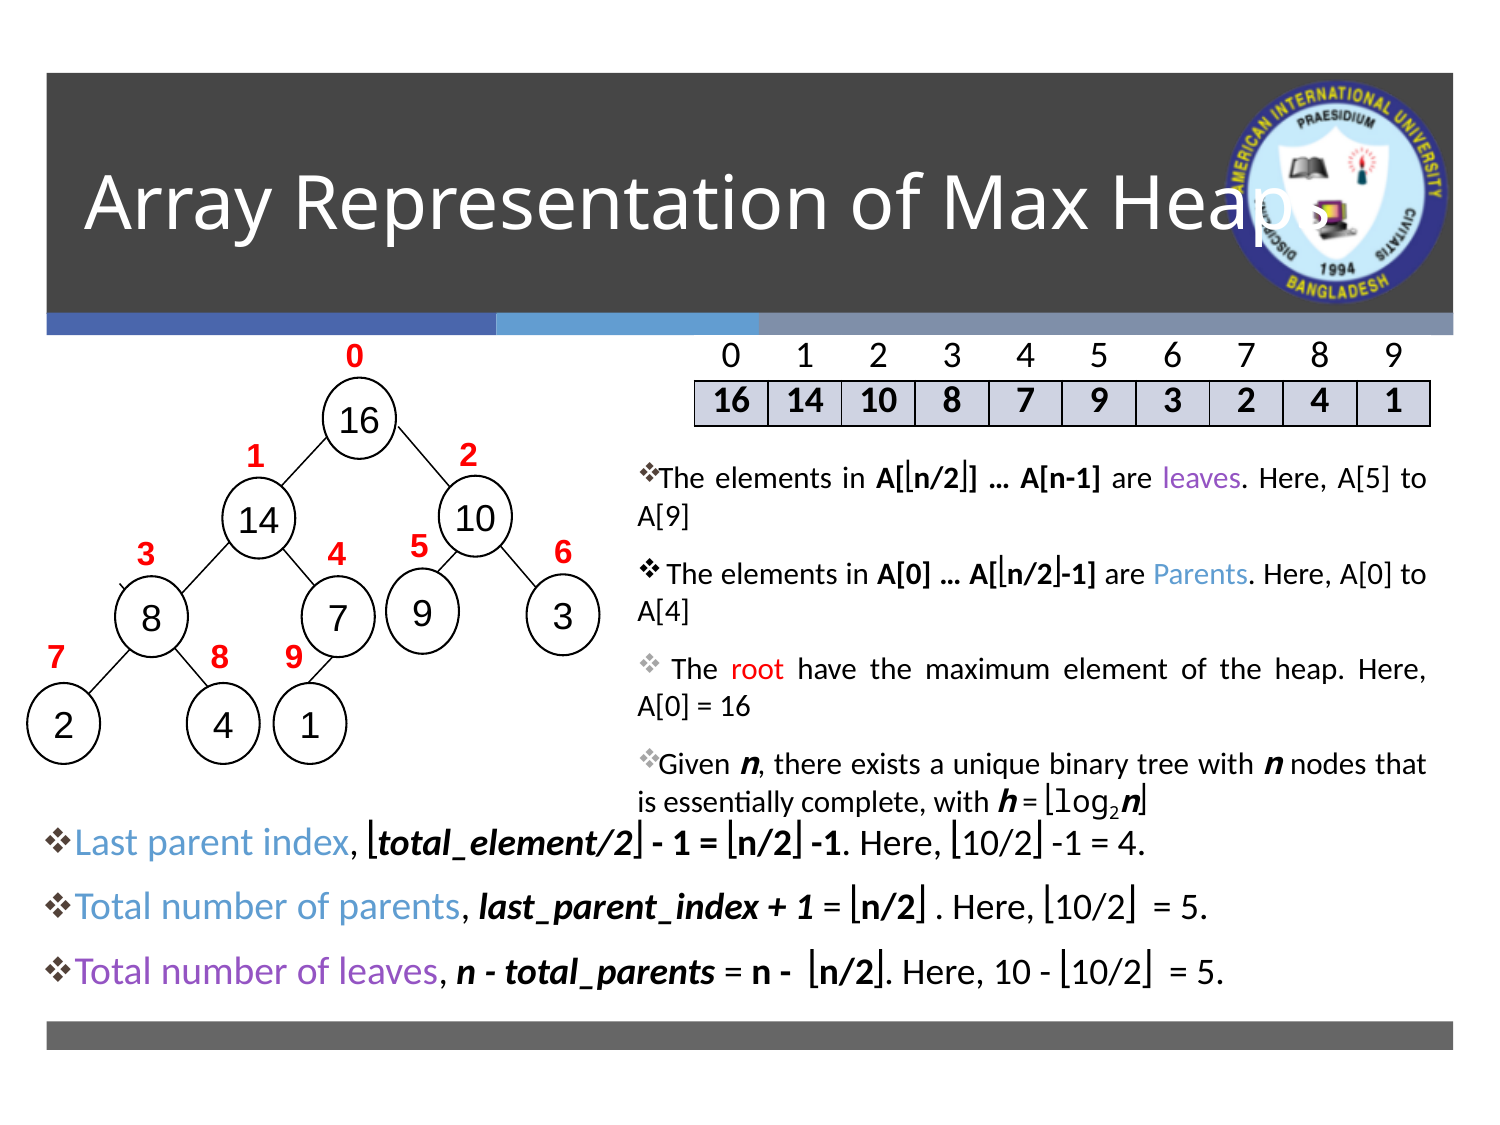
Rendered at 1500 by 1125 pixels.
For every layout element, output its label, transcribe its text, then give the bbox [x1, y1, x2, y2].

table_cell 10 [842, 382, 914, 425]
table_header 3 [916, 337, 988, 380]
text_box 6 [539, 522, 588, 578]
table_cell 16 [695, 382, 767, 425]
text_box 0 [330, 327, 380, 382]
text_box 4 [186, 683, 260, 764]
table_header 7 [1210, 337, 1282, 380]
text_box 5 [395, 516, 444, 572]
picture [1220, 75, 1454, 310]
table_header 4 [990, 337, 1061, 380]
text_box 8 [195, 627, 244, 683]
text_box 9 [270, 627, 319, 683]
table_cell 7 [990, 382, 1061, 425]
text_box 3 [122, 524, 171, 580]
table_cell 2 [1210, 382, 1282, 425]
text_box 7 [32, 627, 81, 683]
title Array Representation of Max Heaps [69, 73, 1351, 253]
table_header 6 [1137, 337, 1209, 380]
text_box 1 [231, 427, 280, 482]
text_box 2 [27, 683, 101, 764]
text_box 4 [312, 524, 361, 580]
table_cell 3 [1137, 382, 1209, 425]
text_box The elements in A[n/2] … A[n-1] are leaves. Here, A[5] to A[9] The elements in A[0] … A[n/2-1] are Parents. Here, A[0] to A[4] The root have the maximum element of the heap. Here, A[0] = 16 Given n, there exists a unique binary tree with n nodes that is essentially complete, with h = log2n [622, 450, 1442, 817]
table_header 5 [1063, 337, 1135, 380]
text_box 9 [386, 572, 459, 654]
table_header 1 [769, 337, 841, 380]
text_box 1 [273, 683, 347, 764]
text_box Last parent index, total_element/2 - 1 = n/2 -1. Here, 10/2 -1 = 4. Total number of parents, last_parent_index + 1 = n/2 . Here, 10/2 = 5. Total number of leaves, n - total_parents = n - n/2. Here, 10 - 10/2 = 5. [27, 817, 1488, 1009]
table_cell 4 [1284, 382, 1356, 425]
table_cell 9 [1063, 382, 1135, 425]
text_box 8 [115, 580, 188, 658]
table_header 9 [1358, 337, 1429, 380]
text_box 14 [222, 482, 296, 559]
table_header 2 [842, 337, 914, 380]
text_box 2 [444, 425, 493, 480]
text_box 3 [526, 578, 600, 656]
text_box 16 [322, 382, 396, 459]
table_header 0 [695, 337, 767, 380]
table_cell 14 [769, 382, 841, 425]
table_header 8 [1284, 337, 1356, 380]
text_box 7 [301, 580, 375, 658]
text_box 10 [438, 480, 512, 557]
table_cell 1 [1358, 382, 1429, 425]
table_cell 8 [916, 382, 988, 425]
